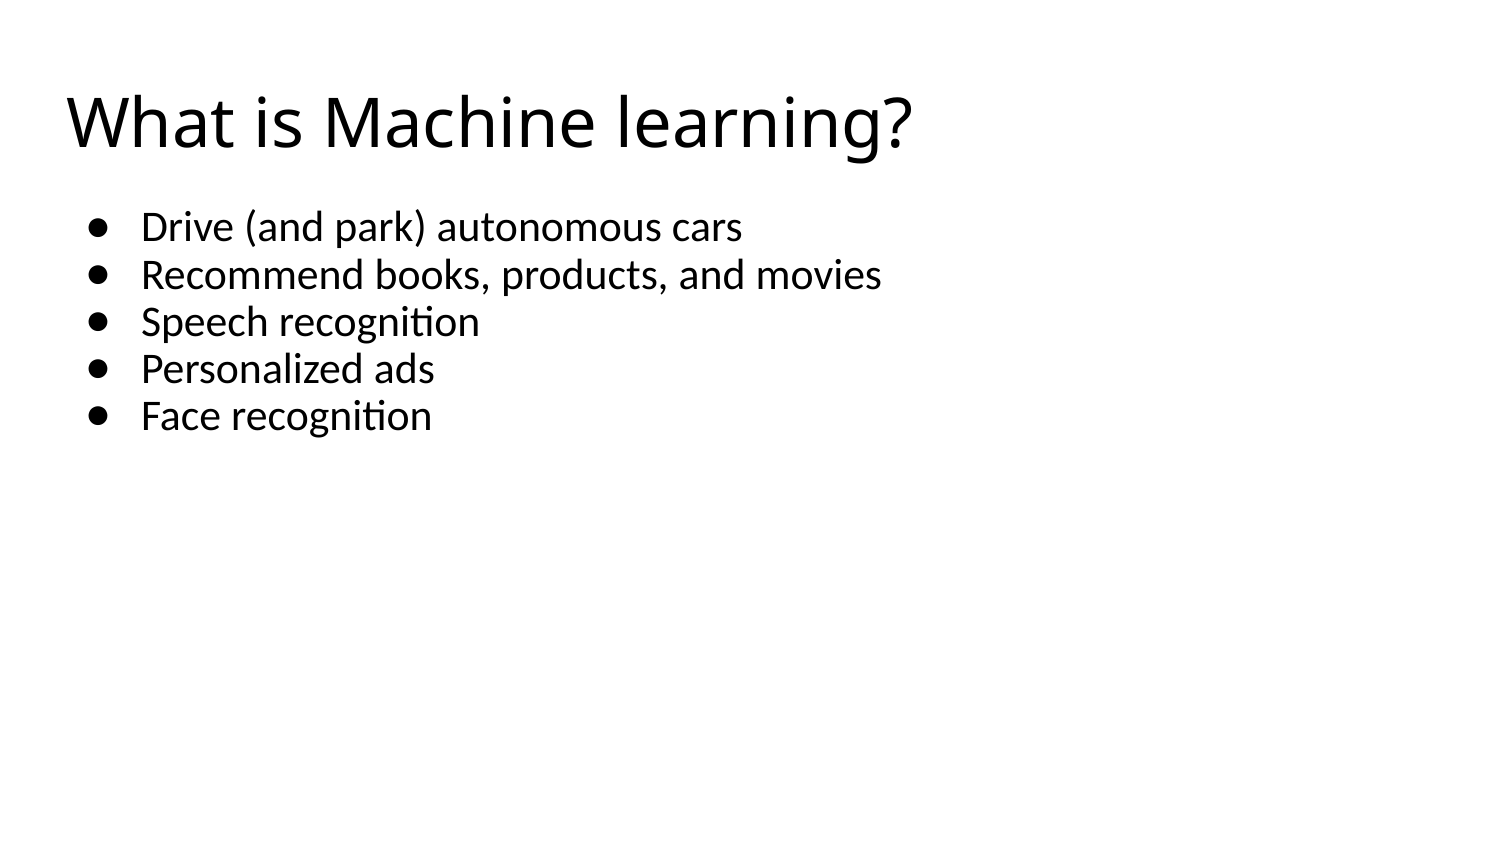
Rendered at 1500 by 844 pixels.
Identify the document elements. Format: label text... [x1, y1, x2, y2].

list Drive (and park) autonomous cars Recommend books, products, and movies Speech recognition Personalized ads Face recognition [51, 189, 1449, 750]
title What is Machine learning? [51, 72, 1449, 167]
